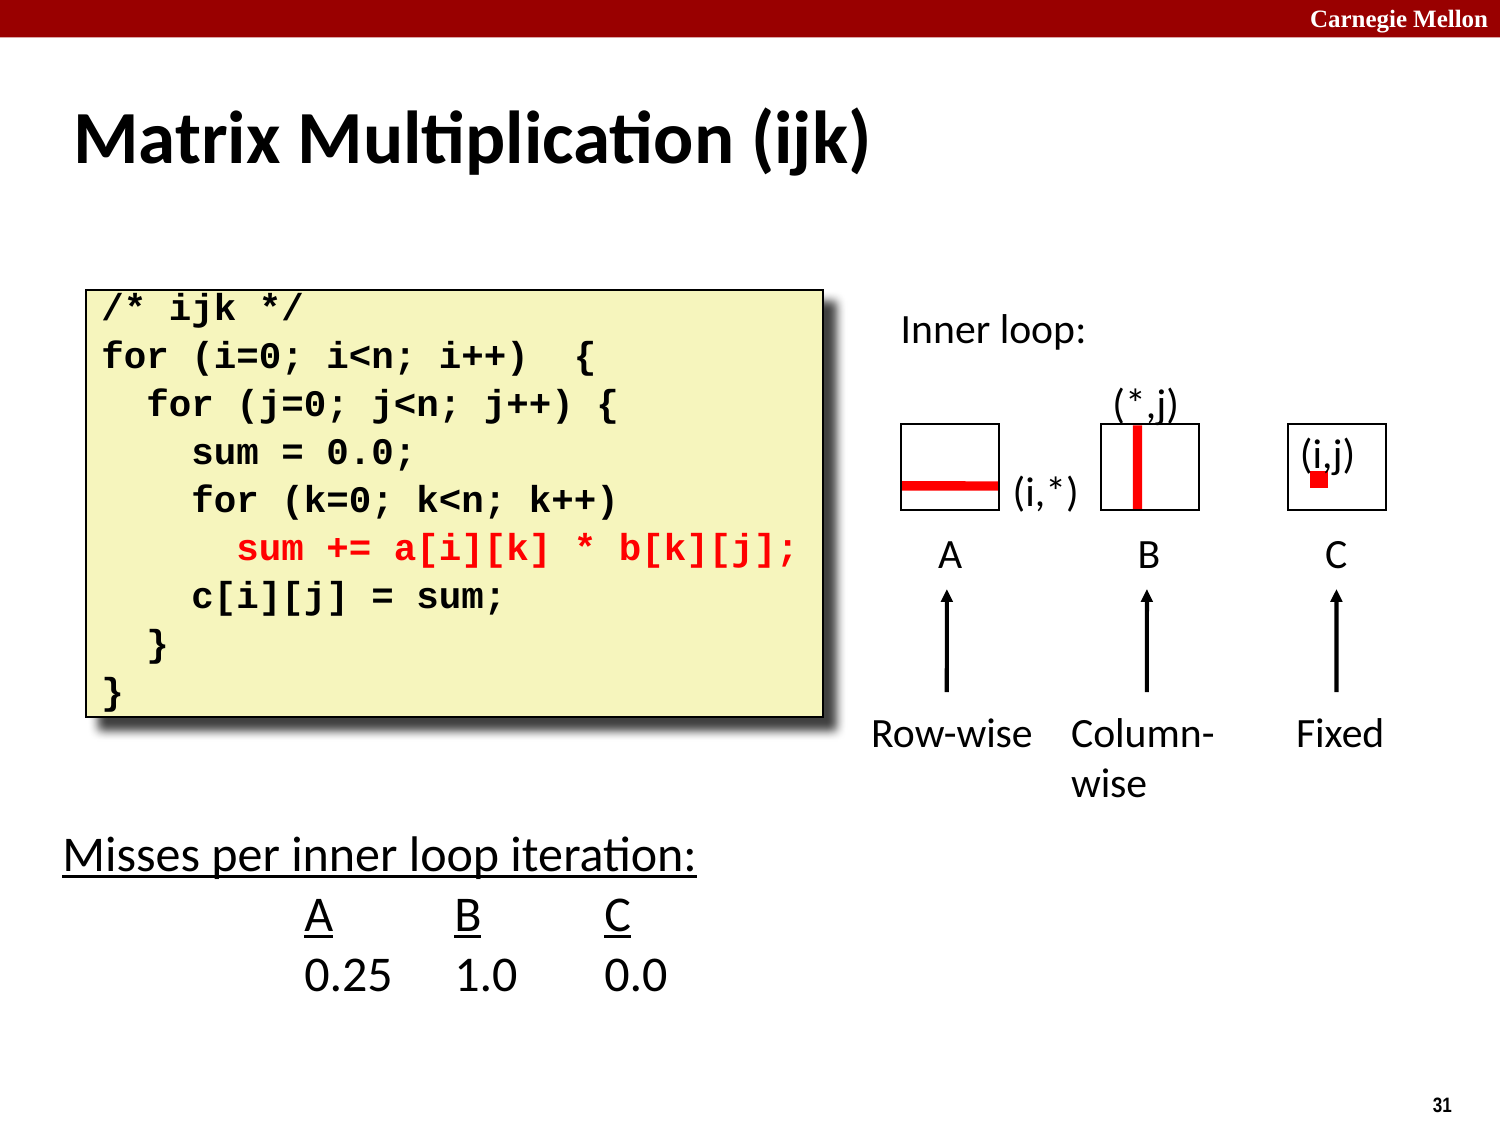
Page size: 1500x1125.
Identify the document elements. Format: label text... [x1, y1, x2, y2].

text_box [940, 589, 954, 693]
text_box Column- wise [1056, 698, 1230, 813]
text_box C [1310, 519, 1363, 585]
text_box [1330, 589, 1343, 693]
text_box [1100, 424, 1199, 510]
text_box B [1122, 519, 1176, 585]
text_box Fixed [1281, 698, 1400, 763]
text_box /* ijk */ for (i=0; i<n; i++) { for (j=0; j<n; j++) { sum = 0.0; for (k=0; k<n; k++) sum += a[i][k] * b[k][j]; c[i][j] = sum; } } [86, 289, 824, 718]
text_box [1140, 589, 1154, 693]
text_box Row-wise [856, 698, 1048, 763]
text_box Inner loop: [885, 294, 1102, 360]
text_box (i,*) [997, 457, 1094, 522]
text_box [901, 424, 999, 510]
text_box Misses per inner loop iteration: A B C 0.25 1.0 0.0 [47, 814, 880, 1014]
text_box A [923, 519, 978, 585]
text_box (i,j) [1285, 419, 1371, 485]
text_box [1288, 424, 1387, 510]
title Matrix Multiplication (ijk) [58, 71, 1305, 197]
text_box (*,j) [1097, 369, 1195, 435]
